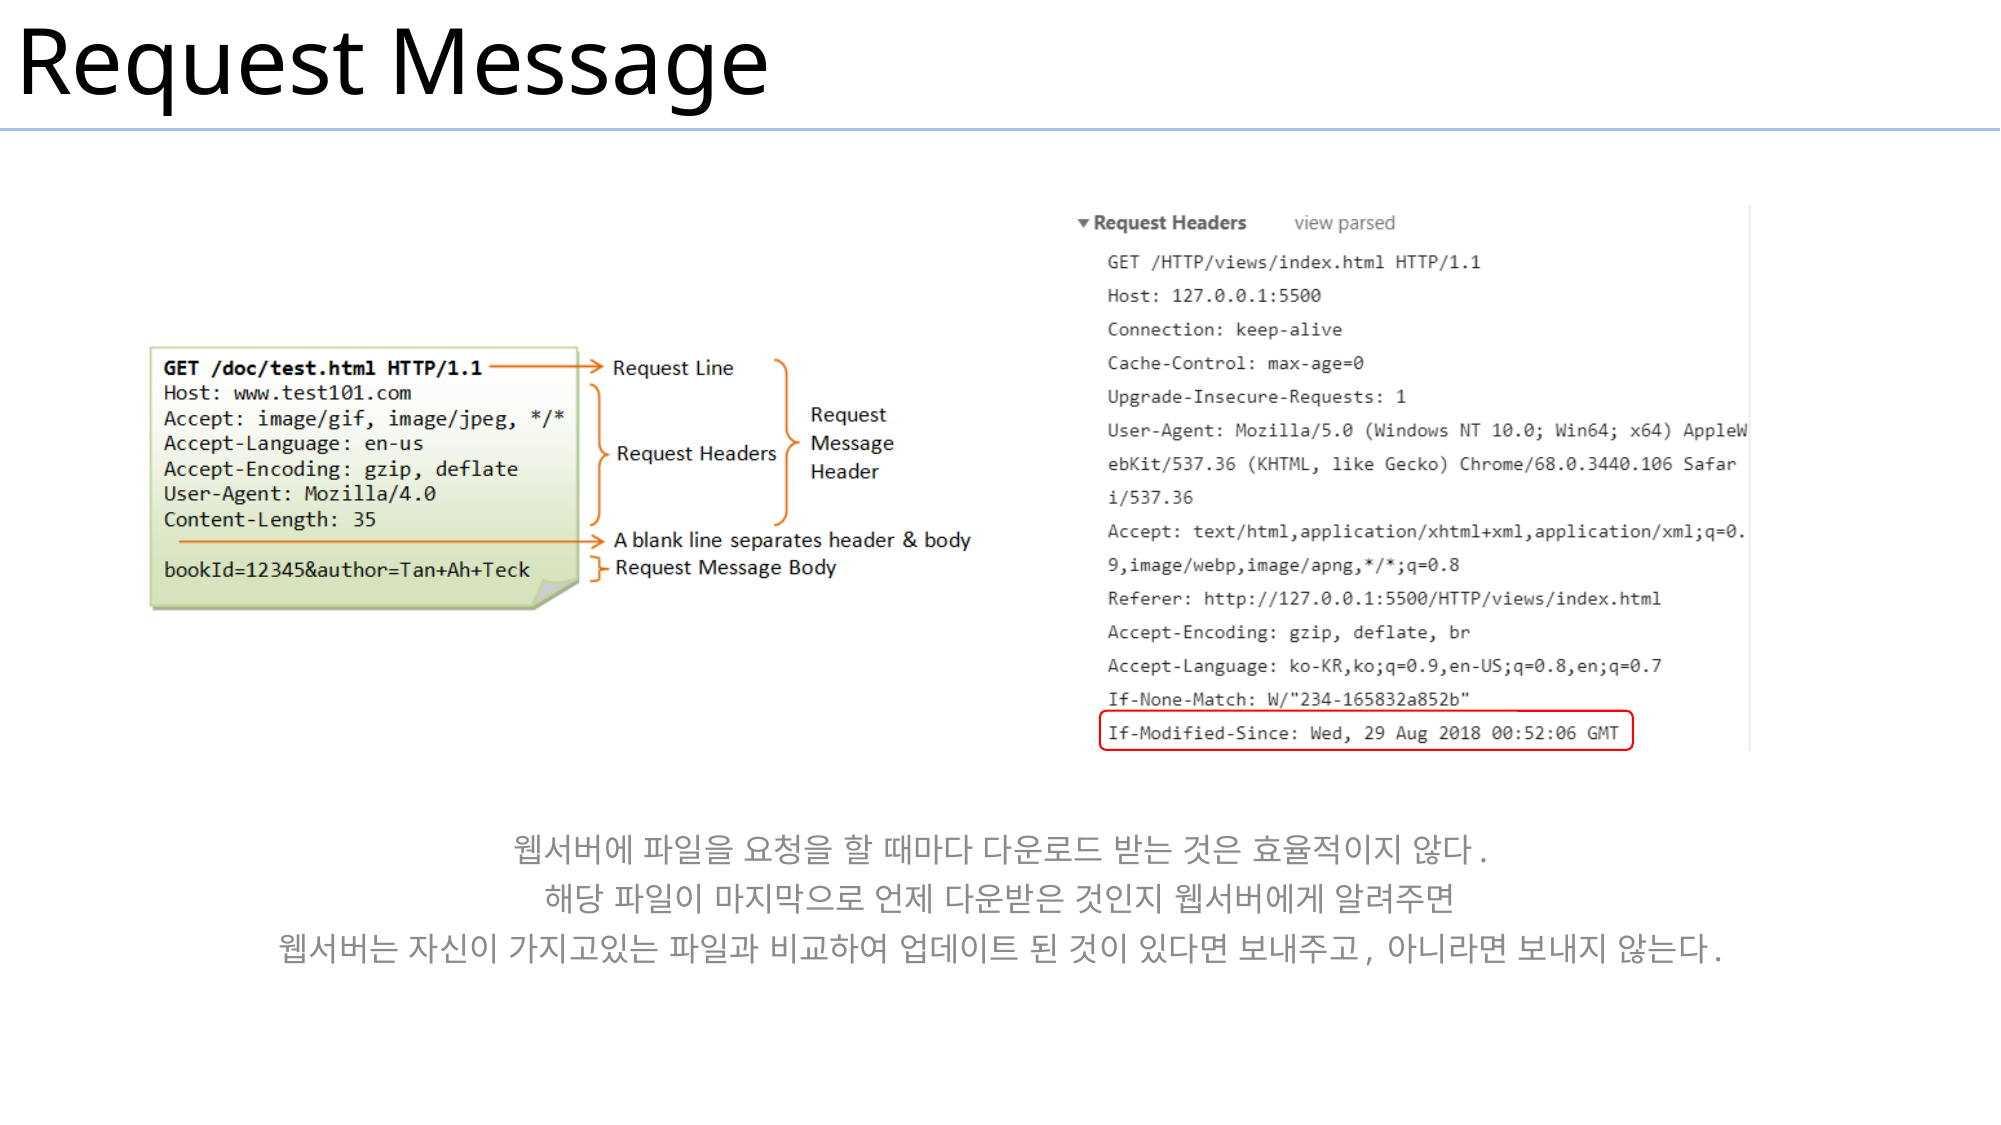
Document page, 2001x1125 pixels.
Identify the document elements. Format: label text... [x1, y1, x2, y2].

picture [137, 335, 985, 621]
list 웹서버에 파일을 요청을 할 때마다 다운로드 받는 것은 효율적이지 않다. 해당 파일이 마지막으로 언제 다운받은 것인지 웹서버에게 알려주면 웹서버는 자신이 가지고있는 파일과 비교하여 업데이트 된 것이 있다면 보내주고, 아니라면 보내지 않는다. [96, 826, 1905, 977]
picture [1070, 205, 1751, 751]
title Request Message [0, 0, 2000, 130]
